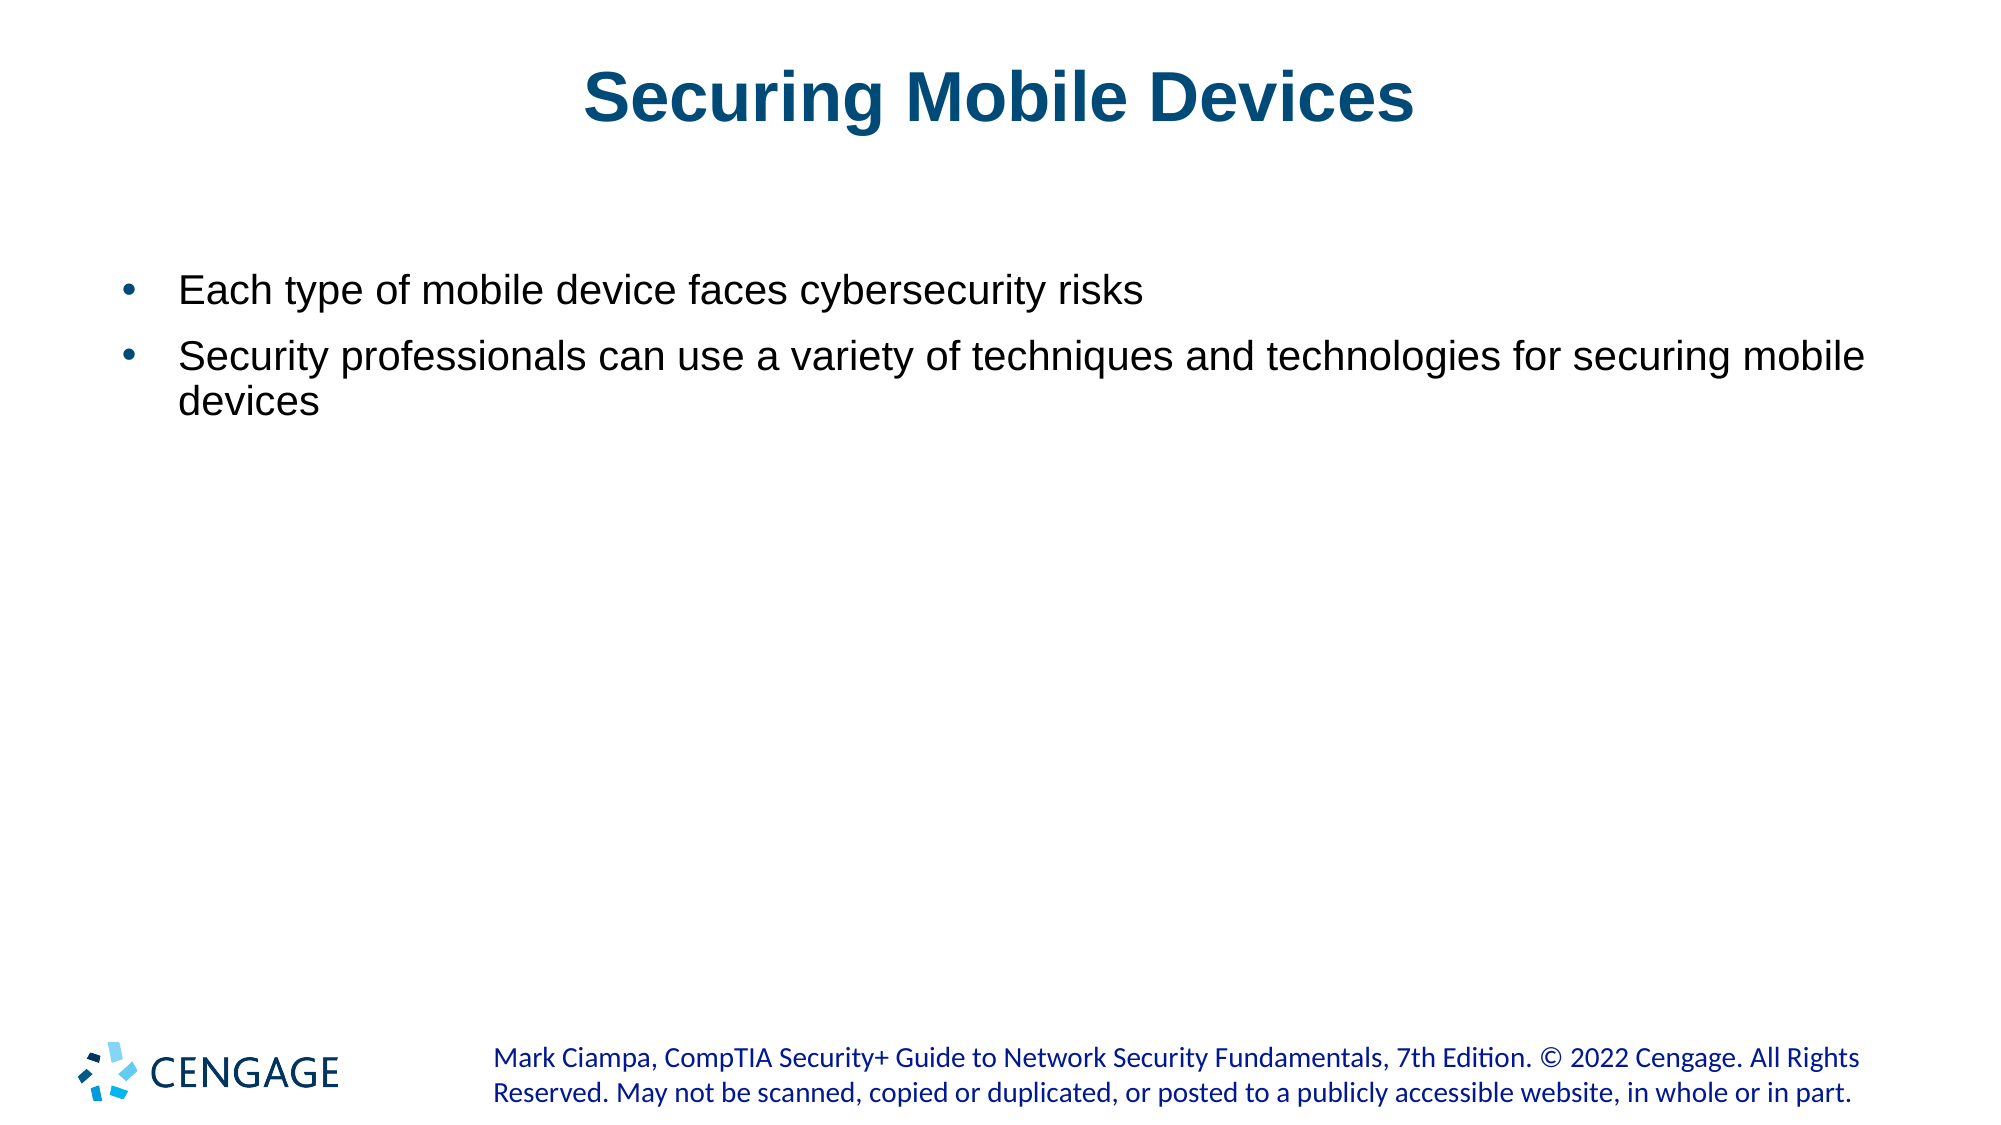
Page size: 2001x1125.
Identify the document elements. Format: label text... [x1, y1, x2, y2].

picture [78, 1042, 338, 1101]
list Each type of mobile device faces cybersecurity risks Security professionals can use a variety of techniques and technologies for securing mobile devices [121, 268, 1880, 990]
title Securing Mobile Devices [137, 59, 1863, 171]
